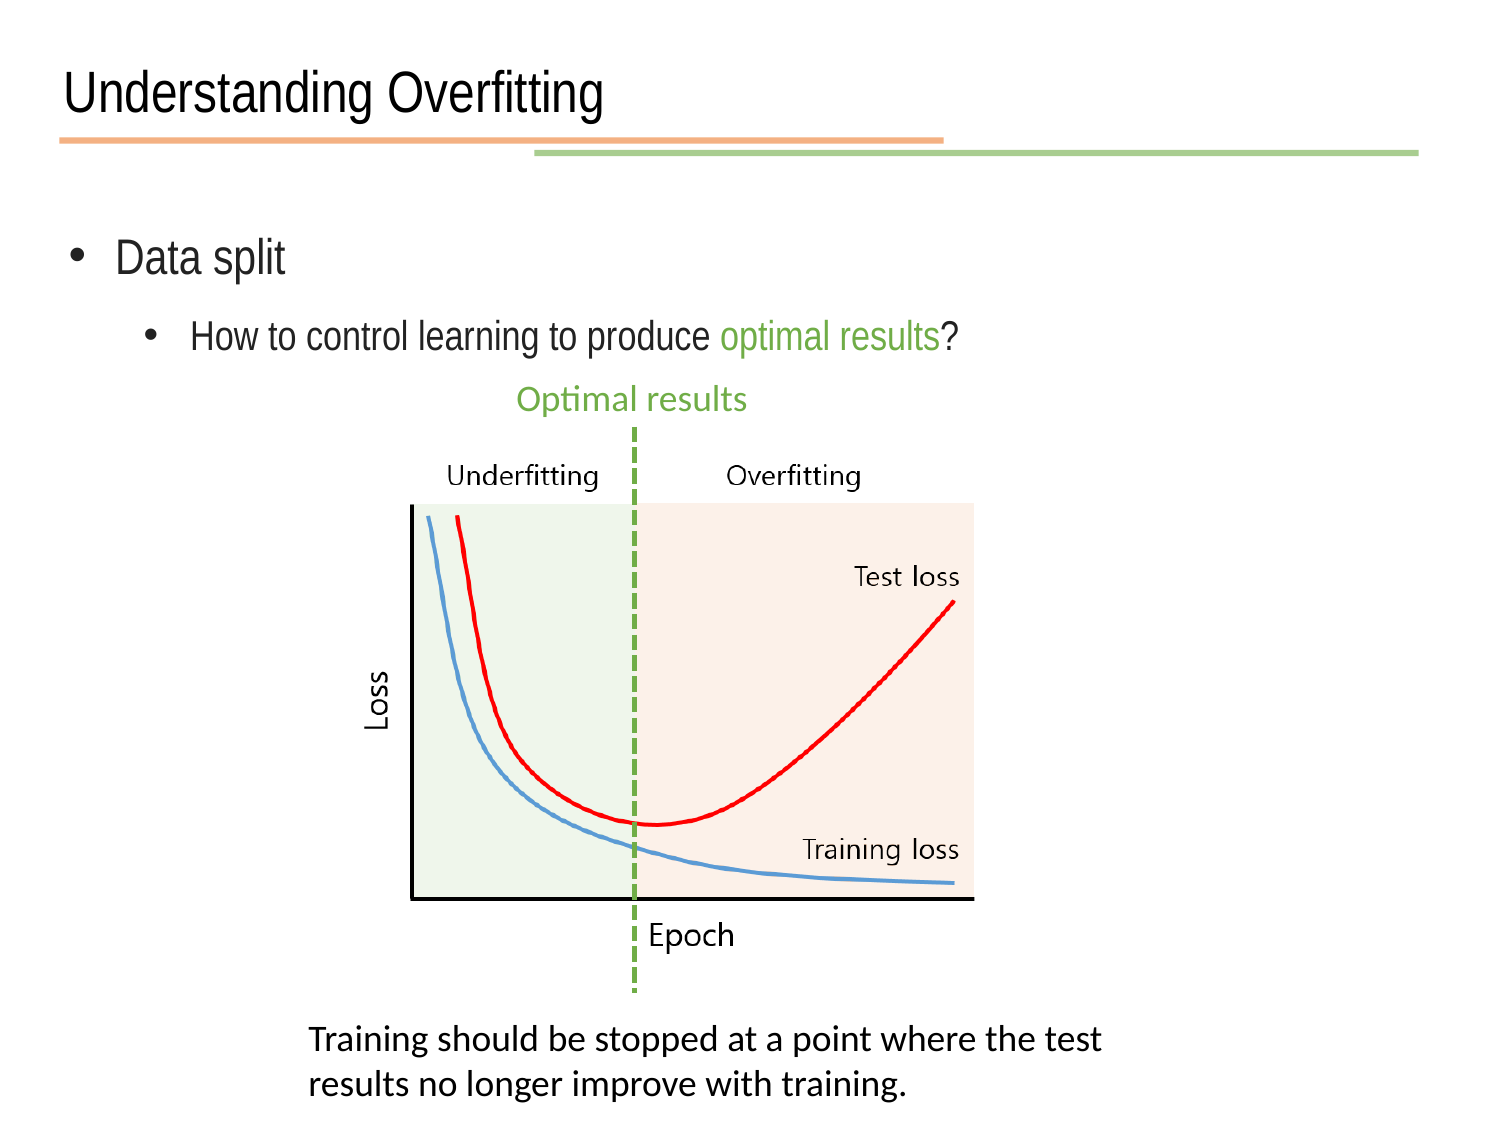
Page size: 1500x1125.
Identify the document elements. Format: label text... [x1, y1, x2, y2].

text_box Understanding Overfitting [49, 11, 1451, 132]
picture [344, 447, 634, 972]
text_box Training should be stopped at a point where the test results no longer improve with training. [293, 1006, 1142, 1111]
picture [635, 447, 977, 972]
text_box Data split How to control learning to produce optimal results? [53, 186, 1488, 367]
text_box Optimal results [501, 366, 771, 427]
